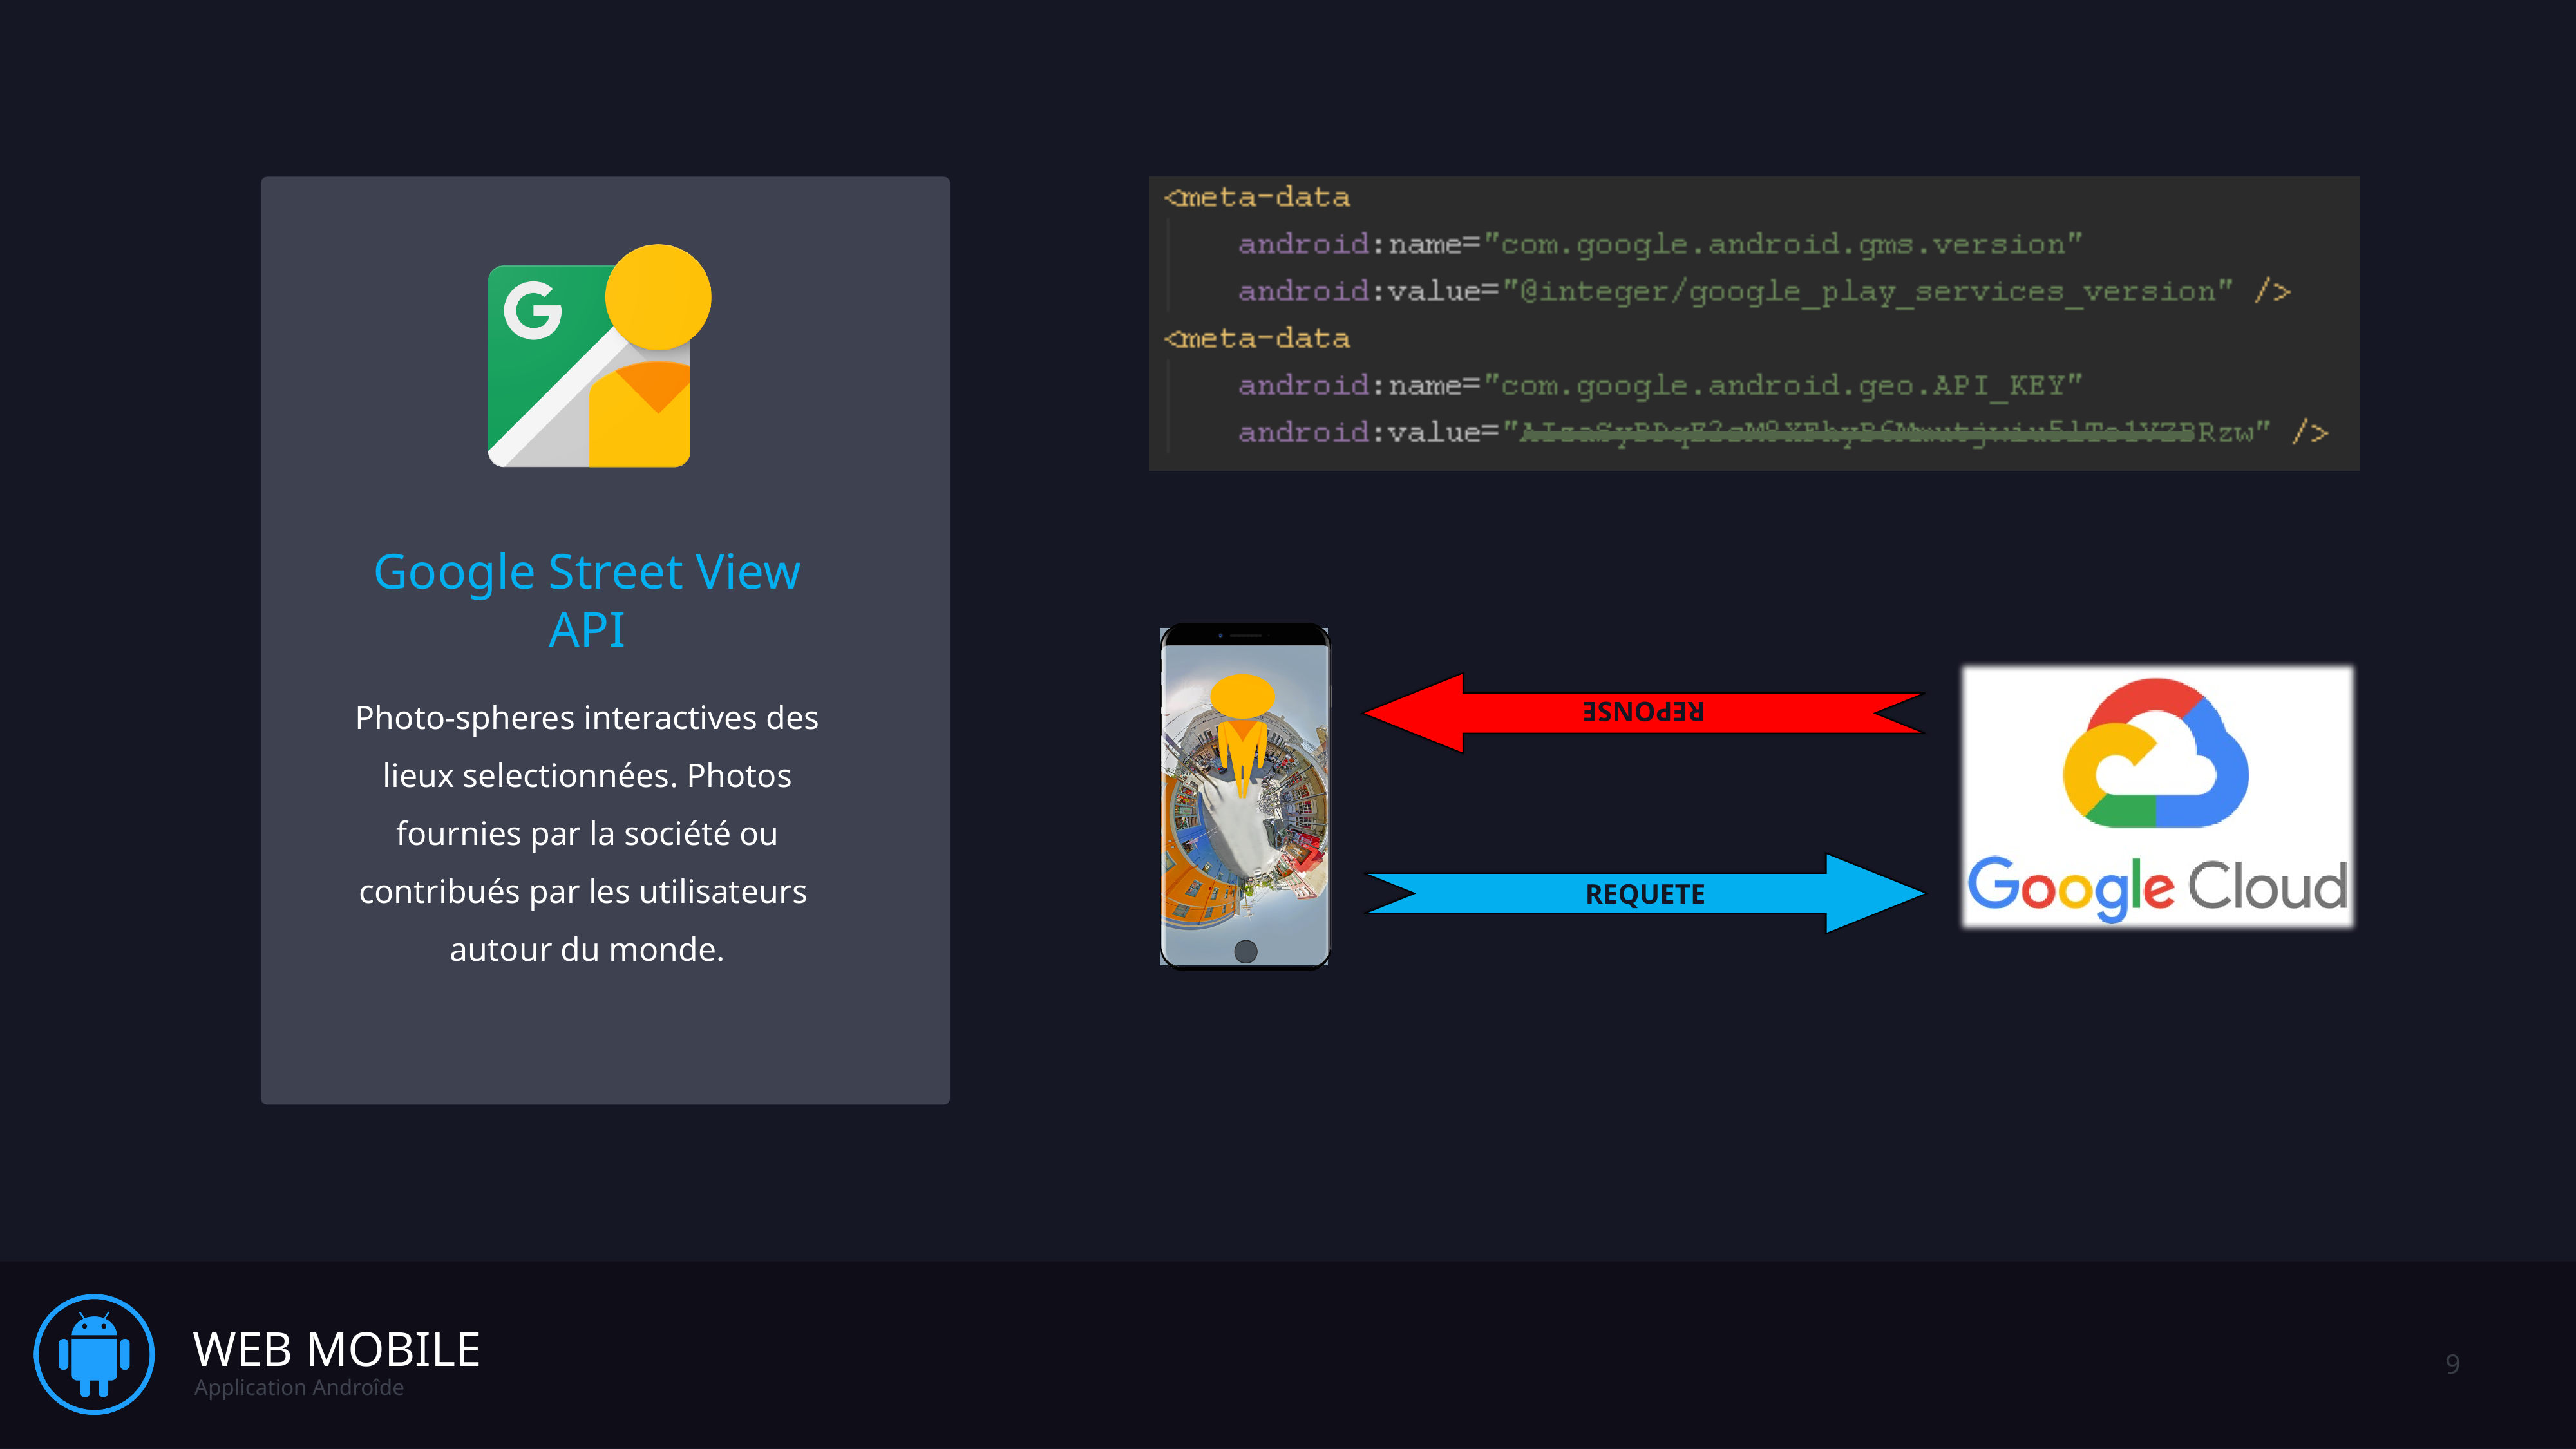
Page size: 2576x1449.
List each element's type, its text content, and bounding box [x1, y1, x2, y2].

picture [1149, 176, 2360, 471]
picture [1160, 622, 1332, 971]
text_box REQUETE [1364, 853, 1927, 934]
picture [33, 1294, 155, 1416]
picture [1956, 659, 2360, 934]
text_box REPONSE [1362, 672, 1926, 753]
text_box [261, 176, 951, 1105]
text_box Photo-spheres interactives des lieux selectionnées. Photos fournies par la société ou contribués par les utilisateurs autour du monde. [310, 672, 866, 972]
text_box Google Street View API [346, 536, 829, 600]
picture [460, 236, 718, 494]
text_box 1 [2406, 1343, 2501, 1394]
